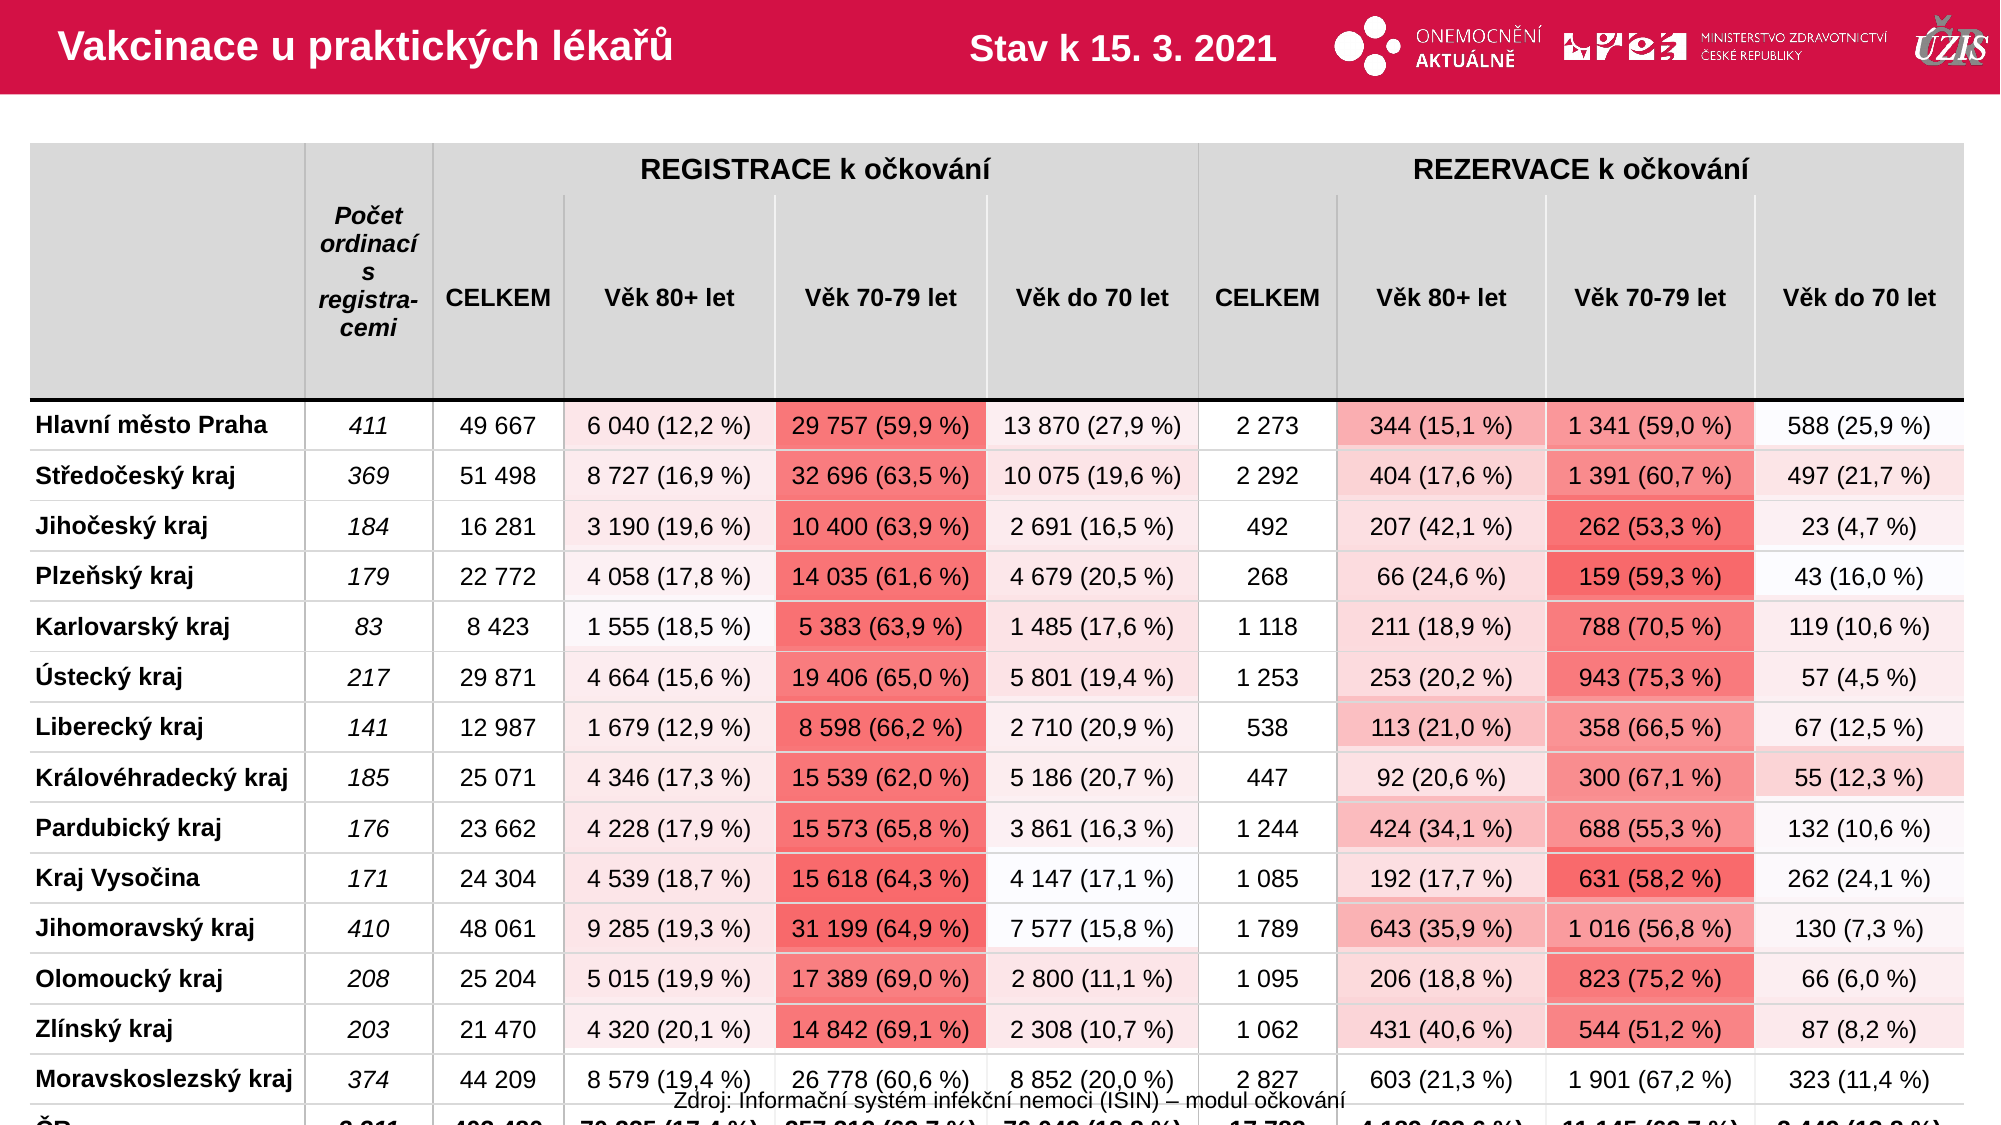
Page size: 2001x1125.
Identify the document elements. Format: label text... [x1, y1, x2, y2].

table_cell 15 573 (65,8 %) [776, 803, 986, 852]
table_cell 132 (10,6 %) [1756, 803, 1964, 852]
table_cell 4 228 (17,9 %) [565, 803, 774, 852]
table_cell 424 (34,1 %) [1338, 803, 1545, 852]
table_cell 5 801 (19,4 %) [988, 652, 1198, 701]
table_cell 404 (17,6 %) [1338, 451, 1545, 500]
table_cell 76 042 (18,8 %) [988, 1121, 1198, 1125]
table_cell Liberecký kraj [30, 703, 304, 751]
table_cell 344 (15,1 %) [1338, 402, 1545, 449]
table_cell Věk 80+ let [1338, 195, 1545, 398]
table_cell 4 539 (18,7 %) [565, 854, 774, 902]
table_cell 23 662 [434, 803, 563, 852]
table_header REZERVACE k očkování [1199, 143, 1964, 195]
table_header [30, 143, 304, 250]
table_cell 1 085 [1199, 854, 1336, 902]
table_cell 207 (42,1 %) [1338, 501, 1545, 550]
table_cell 6 040 (12,2 %) [565, 402, 774, 449]
table_cell 1 118 [1199, 602, 1336, 651]
table_cell 70 225 (17,4 %) [565, 1105, 774, 1125]
table_cell 44 209 [434, 1055, 563, 1103]
table_cell Hlavní město Praha [30, 402, 304, 449]
table_cell 1 016 (56,8 %) [1547, 904, 1754, 952]
table_cell 25 071 [434, 753, 563, 801]
table_cell CELKEM [1199, 195, 1336, 398]
table_cell 31 199 (64,9 %) [776, 904, 986, 952]
table_cell 26 778 (60,6 %) [776, 1055, 986, 1078]
text_box Zdroj: Informační systém infekční nemoci (ISIN) – modul očkování [658, 1078, 1362, 1121]
table_cell 10 400 (63,9 %) [776, 501, 986, 550]
table_cell 4 189 (23,6 %) [1338, 1105, 1545, 1125]
picture [1334, 16, 1542, 76]
table_cell 92 (20,6 %) [1338, 753, 1545, 801]
table_cell 57 (4,5 %) [1756, 652, 1964, 701]
table_cell 688 (55,3 %) [1547, 803, 1754, 852]
table_cell 12 987 [434, 703, 563, 751]
title Vakcinace u praktických lékařů [42, 0, 1262, 95]
table_cell 66 (24,6 %) [1338, 552, 1545, 600]
table_cell 21 470 [434, 1005, 563, 1053]
table_cell 8 852 (20,0 %) [988, 1055, 1198, 1078]
table_cell 411 [306, 402, 432, 449]
table_cell 15 539 (62,0 %) [776, 753, 986, 801]
table_header REGISTRACE k očkování [434, 143, 1198, 195]
table_cell 538 [1199, 703, 1336, 751]
table_cell Pardubický kraj [30, 803, 304, 852]
table_cell 141 [306, 703, 432, 751]
table_cell 3 190 (19,6 %) [565, 501, 774, 550]
table_cell 1 555 (18,5 %) [565, 602, 774, 651]
table_cell 51 498 [434, 451, 563, 500]
table_cell 603 (21,3 %) [1338, 1055, 1545, 1103]
table_cell 23 (4,7 %) [1756, 501, 1964, 550]
table_cell 823 (75,2 %) [1547, 954, 1754, 1003]
table_cell 10 075 (19,6 %) [988, 451, 1198, 500]
table_cell Olomoucký kraj [30, 954, 304, 1003]
table_cell 788 (70,5 %) [1547, 602, 1754, 651]
table_cell 5 186 (20,7 %) [988, 753, 1198, 801]
table_cell 16 281 [434, 501, 563, 550]
table_cell 358 (66,5 %) [1547, 703, 1754, 751]
text_box Stav k 15. 3. 2021 [954, 16, 1308, 77]
table_cell 13 870 (27,9 %) [988, 402, 1198, 449]
table_cell 206 (18,8 %) [1338, 954, 1545, 1003]
table_cell 544 (51,2 %) [1547, 1005, 1754, 1053]
table_cell 403 480 [434, 1105, 563, 1125]
table_cell 2 308 (10,7 %) [988, 1005, 1198, 1053]
table_cell 55 (12,3 %) [1756, 753, 1964, 801]
table_cell Věk 70-79 let [1547, 195, 1754, 398]
table_cell 32 696 (63,5 %) [776, 451, 986, 500]
table_cell 87 (8,2 %) [1756, 1005, 1964, 1053]
table_cell 369 [306, 451, 432, 500]
table_cell Věk do 70 let [988, 195, 1198, 398]
table_cell 1 679 (12,9 %) [565, 703, 774, 751]
table_cell 1 789 [1199, 904, 1336, 952]
table_cell 14 035 (61,6 %) [776, 552, 986, 600]
table_cell Královéhradecký kraj [30, 753, 304, 801]
table_cell 4 058 (17,8 %) [565, 552, 774, 600]
table_cell 217 [306, 652, 432, 701]
table_cell 643 (35,9 %) [1338, 904, 1545, 952]
table_cell Zlínský kraj [30, 1005, 304, 1053]
table_cell 4 346 (17,3 %) [565, 753, 774, 801]
table_cell 208 [306, 954, 432, 1003]
table_cell 2 800 (11,1 %) [988, 954, 1198, 1003]
table_cell 66 (6,0 %) [1756, 954, 1964, 1003]
table_cell 130 (7,3 %) [1756, 904, 1964, 952]
table_cell 24 304 [434, 854, 563, 902]
table_cell 253 (20,2 %) [1338, 652, 1545, 701]
table_cell 1 485 (17,6 %) [988, 602, 1198, 651]
table_cell 588 (25,9 %) [1756, 402, 1964, 449]
table_cell 8 423 [434, 602, 563, 651]
table_cell 374 [306, 1055, 432, 1103]
table_cell 192 (17,7 %) [1338, 854, 1545, 902]
table_cell 43 (16,0 %) [1756, 552, 1964, 600]
table_cell 211 (18,9 %) [1338, 602, 1545, 651]
table_cell 67 (12,5 %) [1756, 703, 1964, 751]
table_cell 2 449 (13,8 %) [1756, 1105, 1964, 1125]
picture [1563, 31, 1888, 60]
table_cell 15 618 (64,3 %) [776, 854, 986, 902]
table_cell Středočeský kraj [30, 451, 304, 500]
table_cell 1 341 (59,0 %) [1547, 402, 1754, 449]
table_cell 2 710 (20,9 %) [988, 703, 1198, 751]
table_cell 17 389 (69,0 %) [776, 954, 986, 1003]
table_cell 22 772 [434, 552, 563, 600]
table_cell 83 [306, 602, 432, 651]
table_cell Jihomoravský kraj [30, 904, 304, 952]
table_cell 2 273 [1199, 402, 1336, 449]
table_cell 2 827 [1199, 1055, 1336, 1078]
table_cell 3 861 (16,3 %) [988, 803, 1198, 852]
table_cell 48 061 [434, 904, 563, 952]
table_cell 5 015 (19,9 %) [565, 954, 774, 1003]
table_cell Karlovarský kraj [30, 602, 304, 651]
table_cell 4 147 (17,1 %) [988, 854, 1198, 902]
table_cell Jihočeský kraj [30, 501, 304, 550]
table_cell 323 (11,4 %) [1756, 1055, 1964, 1103]
table_cell 171 [306, 854, 432, 902]
table_cell 431 (40,6 %) [1338, 1005, 1545, 1053]
table_cell 1 901 (67,2 %) [1547, 1055, 1754, 1103]
table_cell 1 253 [1199, 652, 1336, 701]
table_cell Věk do 70 let [1756, 195, 1964, 398]
table_cell 19 406 (65,0 %) [776, 652, 986, 701]
table_cell 631 (58,2 %) [1547, 854, 1754, 902]
table_cell 268 [1199, 552, 1336, 600]
table_cell 262 (53,3 %) [1547, 501, 1754, 550]
table_cell 262 (24,1 %) [1756, 854, 1964, 902]
table_cell 11 145 (62,7 %) [1547, 1105, 1754, 1125]
picture [1915, 15, 1989, 66]
table_cell 159 (59,3 %) [1547, 552, 1754, 600]
table_cell 447 [1199, 753, 1336, 801]
table_header Počet ordinací s registra-cemi [306, 143, 432, 398]
table_cell 1 062 [1199, 1005, 1336, 1053]
table_cell 4 679 (20,5 %) [988, 552, 1198, 600]
table_cell 29 757 (59,9 %) [776, 402, 986, 449]
table_cell 943 (75,3 %) [1547, 652, 1754, 701]
table_cell 2 691 (16,5 %) [988, 501, 1198, 550]
table_cell [30, 250, 304, 398]
table_cell 2 292 [1199, 451, 1336, 500]
table_cell Věk 70-79 let [776, 195, 986, 398]
table_cell 25 204 [434, 954, 563, 1003]
table_cell 410 [306, 904, 432, 952]
table_cell Kraj Vysočina [30, 854, 304, 902]
table_cell 17 783 [1199, 1121, 1336, 1125]
table_cell CELKEM [434, 195, 563, 398]
table_cell 8 598 (66,2 %) [776, 703, 986, 751]
table_cell 184 [306, 501, 432, 550]
table_cell 176 [306, 803, 432, 852]
table_cell 29 871 [434, 652, 563, 701]
table_cell 113 (21,0 %) [1338, 703, 1545, 751]
table_cell Plzeňský kraj [30, 552, 304, 600]
table_cell 300 (67,1 %) [1547, 753, 1754, 801]
table_cell 8 727 (16,9 %) [565, 451, 774, 500]
table_cell Moravskoslezský kraj [30, 1055, 304, 1103]
table_cell 5 383 (63,9 %) [776, 602, 986, 651]
table_cell 497 (21,7 %) [1756, 451, 1964, 500]
table_cell 1 391 (60,7 %) [1547, 451, 1754, 500]
table_cell 7 577 (15,8 %) [988, 904, 1198, 952]
table_cell ČR [30, 1105, 304, 1125]
table_cell 9 285 (19,3 %) [565, 904, 774, 952]
table_cell 185 [306, 753, 432, 801]
table_cell Ústecký kraj [30, 652, 304, 701]
table_cell Věk 80+ let [565, 195, 774, 398]
table_cell 14 842 (69,1 %) [776, 1005, 986, 1053]
table_cell 4 320 (20,1 %) [565, 1005, 774, 1053]
table_cell 1 244 [1199, 803, 1336, 852]
table_cell 119 (10,6 %) [1756, 602, 1964, 651]
table_cell 3 311 [306, 1105, 432, 1125]
table_cell 179 [306, 552, 432, 600]
table_cell 8 579 (19,4 %) [565, 1055, 774, 1103]
table_cell 203 [306, 1005, 432, 1053]
table_cell 49 667 [434, 402, 563, 449]
table_cell 492 [1199, 501, 1336, 550]
table_cell 4 664 (15,6 %) [565, 652, 774, 701]
table_cell 1 095 [1199, 954, 1336, 1003]
table_cell 257 213 (63,7 %) [776, 1121, 986, 1125]
